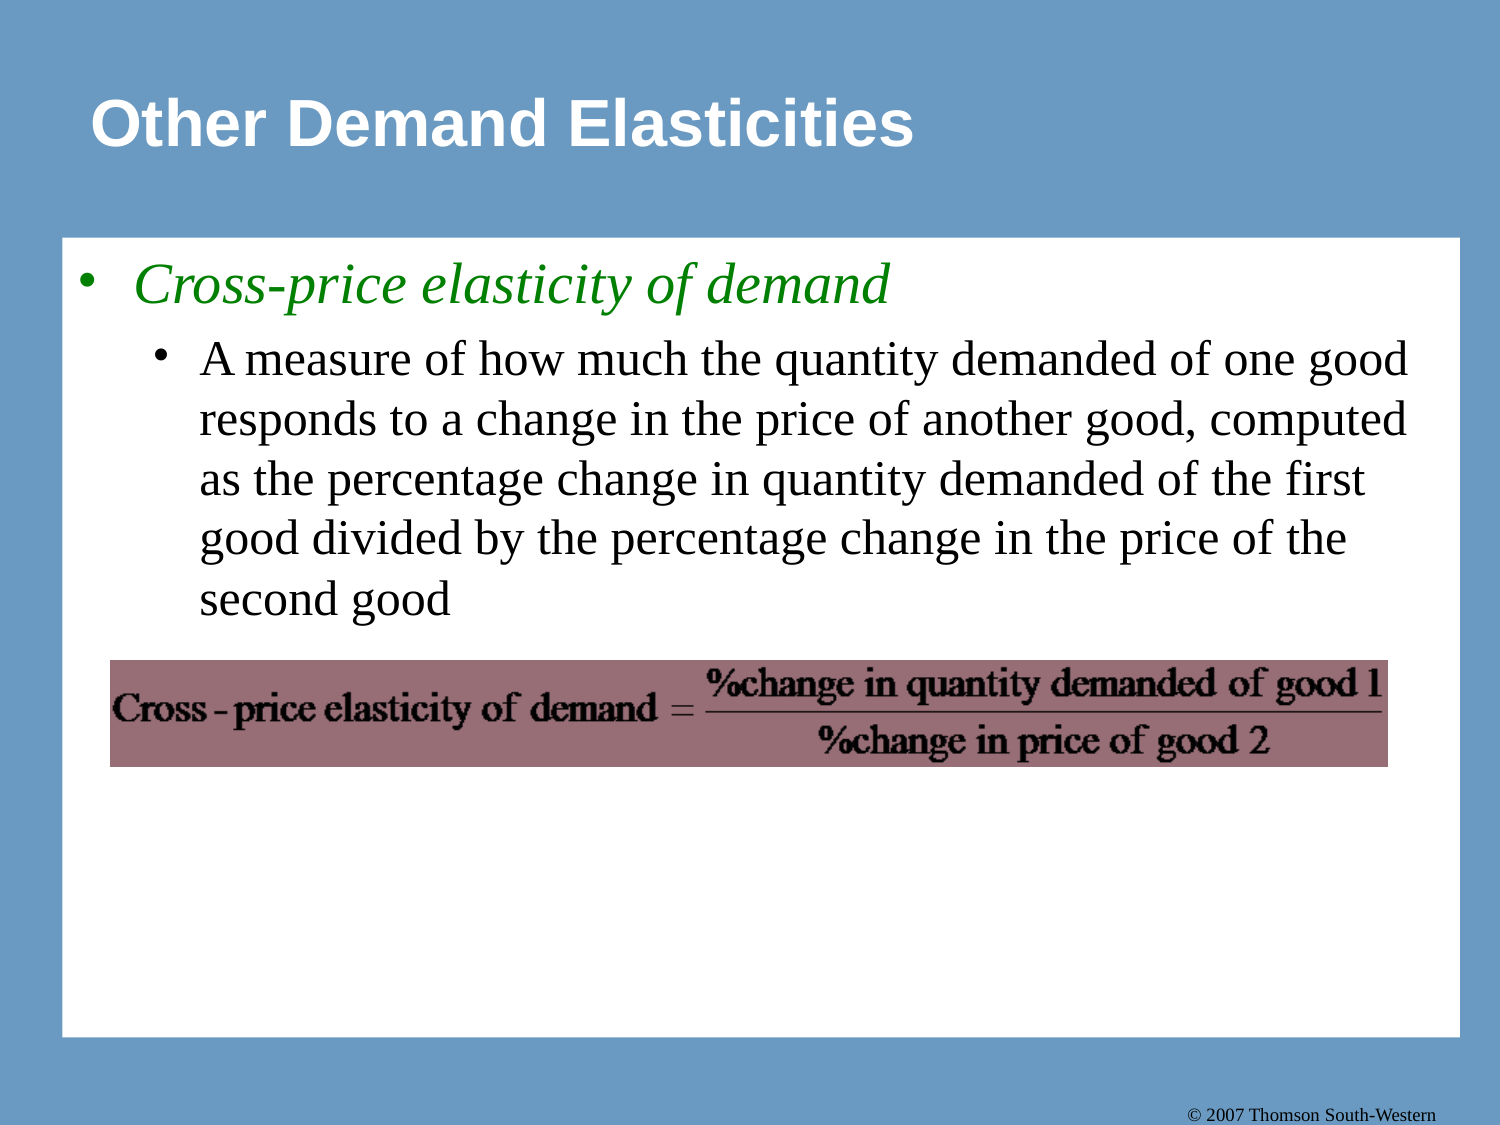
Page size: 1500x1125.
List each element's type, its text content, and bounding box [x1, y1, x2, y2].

title Other Demand Elasticities [75, 24, 1450, 225]
list Cross-price elasticity of demand A measure of how much the quantity demanded of one good responds to a change in the price of another good, computed as the percentage change in quantity demanded of the first good divided by the percentage change in the price of the second good [62, 237, 1460, 1038]
picture [110, 660, 1388, 767]
